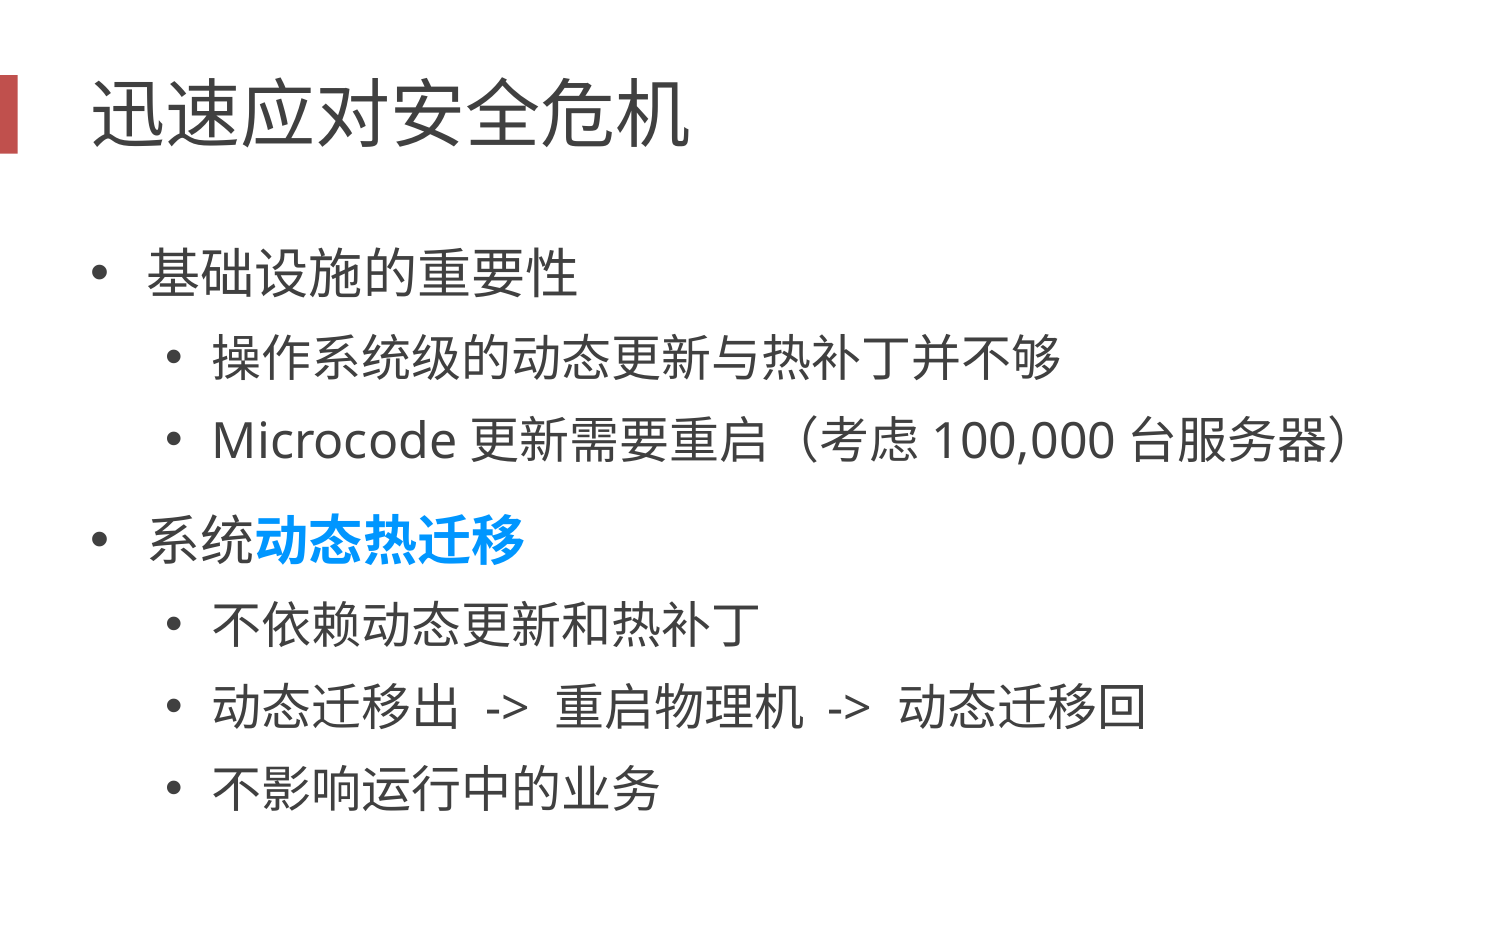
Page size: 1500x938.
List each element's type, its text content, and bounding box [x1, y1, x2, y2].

list 基础设施的重要性 操作系统级的动态更新与热补丁并不够 Microcode更新需要重启（考虑100,000台服务器） 系统动态热迁移 不依赖动态更新和热补丁 动态迁移出 -> 重启物理机 -> 动态迁移回 不影响运行中的业务 [75, 218, 1425, 838]
title 迅速应对安全危机 [75, 37, 1425, 186]
